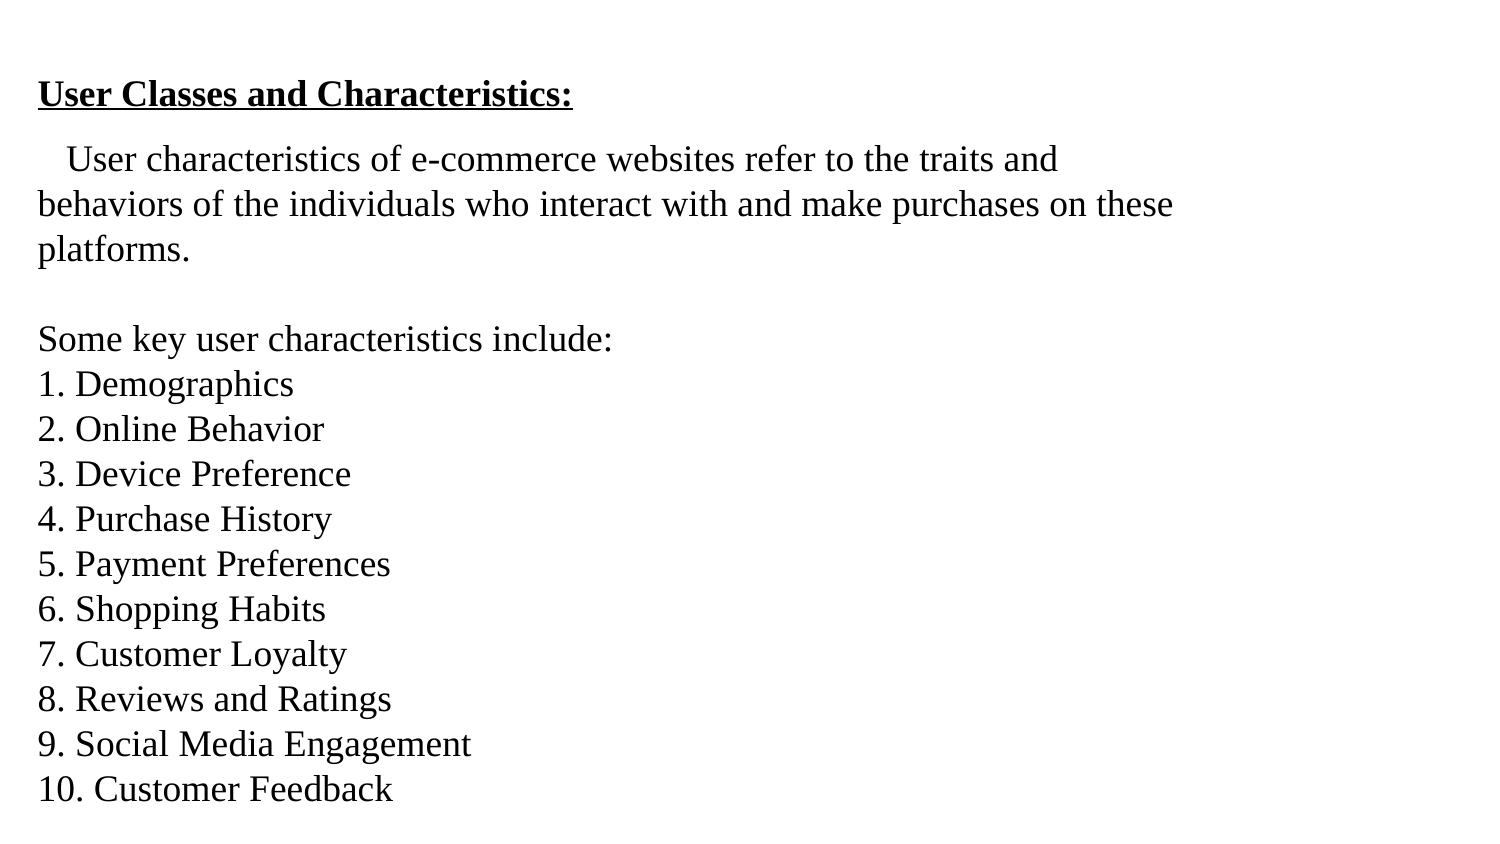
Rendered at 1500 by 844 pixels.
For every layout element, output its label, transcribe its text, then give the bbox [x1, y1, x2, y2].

list User characteristics of e-commerce websites refer to the traits and behaviors of the individuals who interact with and make purchases on these platforms. Some key user characteristics include: 1. Demographics 2. Online Behavior 3. Device Preference 4. Purchase History 5. Payment Preferences 6. Shopping Habits 7. Customer Loyalty 8. Reviews and Ratings 9. Social Media Engagement 10. Customer Feedback [37, 134, 1178, 822]
title User Classes and Characteristics: [37, 68, 1178, 114]
